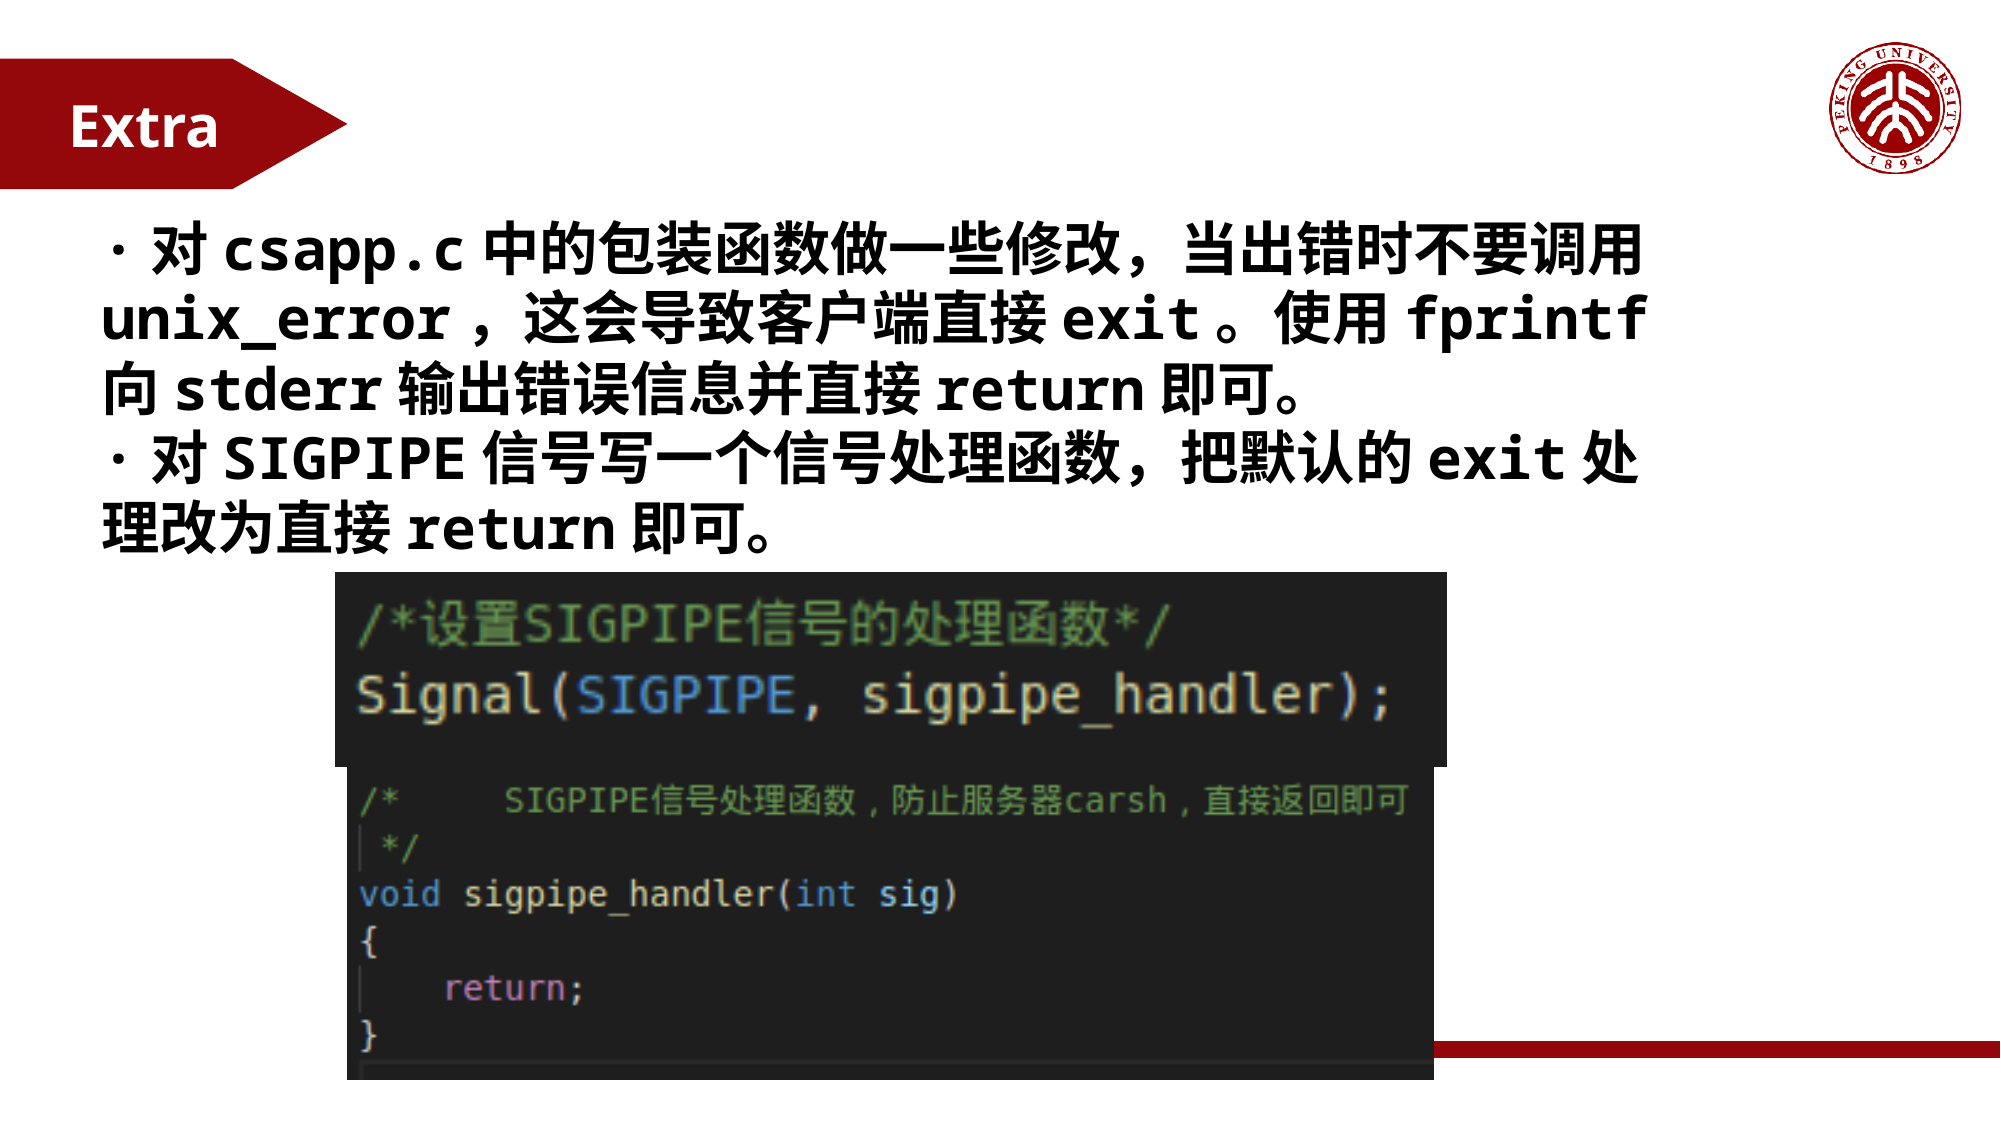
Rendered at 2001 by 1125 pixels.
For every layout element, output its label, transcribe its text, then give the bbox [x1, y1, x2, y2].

picture [1829, 42, 1961, 174]
picture [334, 572, 2000, 1080]
text_box ·对csapp.c中的包装函数做一些修改，当出错时不要调用 unix_error，这会导致客户端直接exit。使用fprintf向stderr输出错误信息并直接return即可。 ·对SIGPIPE信号写一个信号处理函数，把默认的exit处理改为直接return即可。 [86, 204, 1696, 569]
text_box Extra [0, 57, 350, 191]
